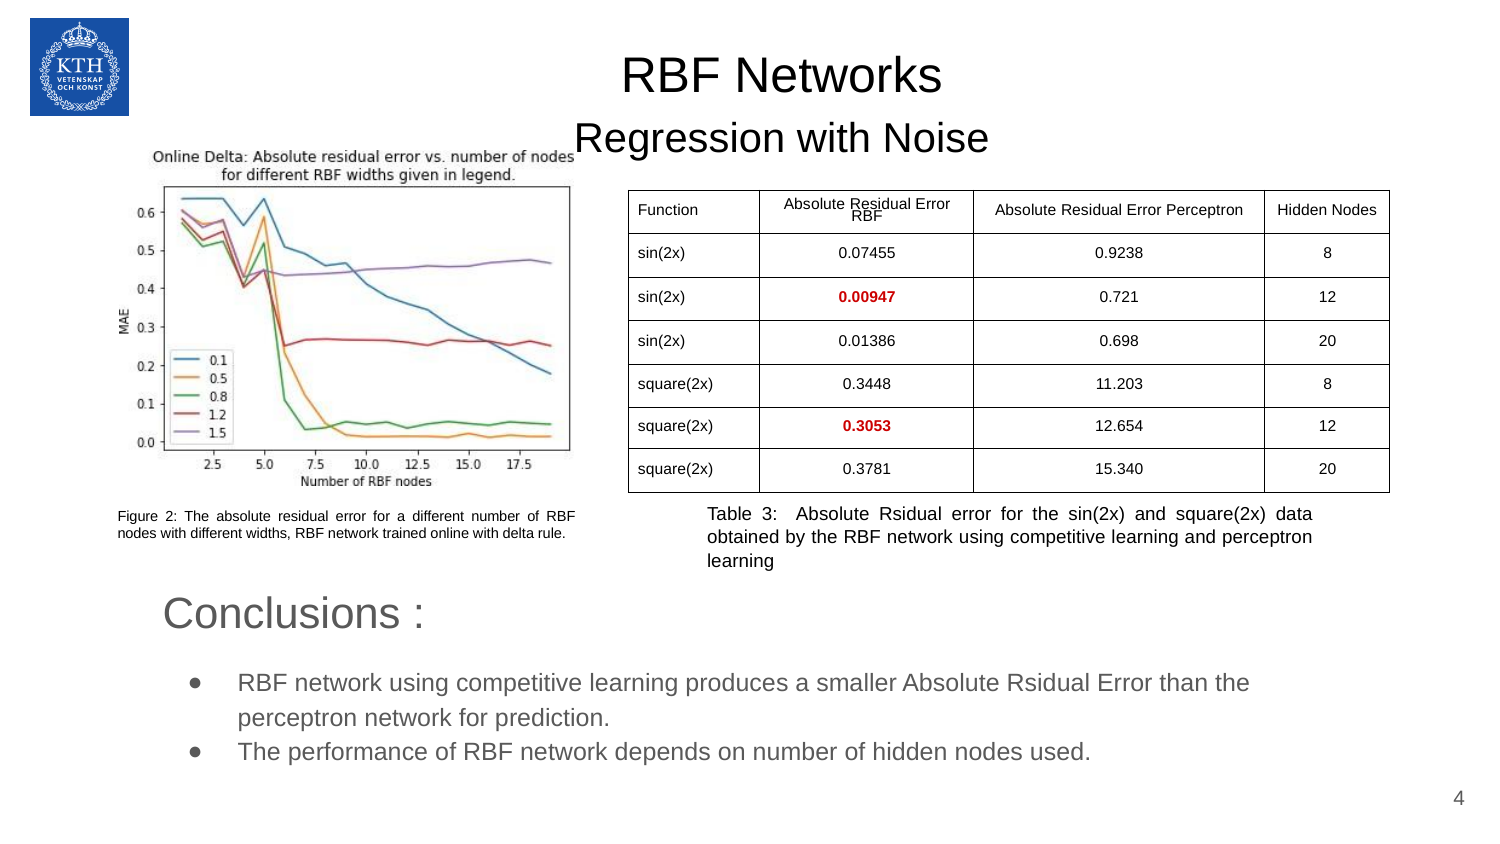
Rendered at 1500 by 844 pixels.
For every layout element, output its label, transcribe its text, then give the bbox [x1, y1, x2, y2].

table_cell 12 [1265, 408, 1389, 448]
table_cell 20 [1265, 321, 1389, 364]
table_cell square(2x) [629, 365, 759, 407]
slide_number ‹#› [1389, 764, 1480, 830]
table_cell 0.3448 [760, 365, 973, 407]
table_cell 0.00947 [760, 278, 973, 320]
table_cell 20 [1265, 449, 1389, 486]
table_cell 0.3053 [760, 408, 973, 448]
table_cell 0.3781 [760, 449, 973, 486]
table_cell 11.203 [974, 365, 1264, 407]
table_cell 0.07455 [760, 234, 973, 277]
table_cell 0.721 [974, 278, 1264, 320]
table_cell 8 [1265, 234, 1389, 277]
table_header Hidden Nodes [1265, 191, 1389, 233]
picture [119, 150, 574, 486]
table_cell sin(2x) [629, 321, 759, 364]
table_cell 15.340 [974, 449, 1264, 486]
table_cell sin(2x) [629, 278, 759, 320]
text_box Figure 2: The absolute residual error for a different number of RBF nodes with different widths, RBF network trained online with delta rule. [102, 491, 591, 557]
table_cell sin(2x) [629, 234, 759, 277]
picture [30, 18, 129, 116]
text_box Conclusions : RBF network using competitive learning produces a smaller Absolute Rsidual Error than the perceptron network for prediction. The performance of RBF network depends on number of hidden nodes used. [147, 557, 1390, 785]
table_header Function [629, 191, 759, 233]
table_header Absolute Residual Error Perceptron [974, 191, 1264, 233]
table_cell 12.654 [974, 408, 1264, 448]
table_header Absolute Residual Error RBF [760, 191, 973, 233]
table_cell square(2x) [629, 408, 759, 448]
table_cell 12 [1265, 278, 1389, 320]
text_box RBF Networks Regression with Noise [147, 19, 1416, 245]
table_cell square(2x) [629, 449, 759, 492]
table_cell 0.698 [974, 321, 1264, 364]
text_box Table 3: Absolute Rsidual error for the sin(2x) and square(2x) data obtained by the RBF network using competitive learning and perceptron learning [692, 486, 1416, 586]
table_cell 8 [1265, 365, 1389, 407]
table_cell 0.01386 [760, 321, 973, 364]
table_cell 0.9238 [974, 234, 1264, 277]
